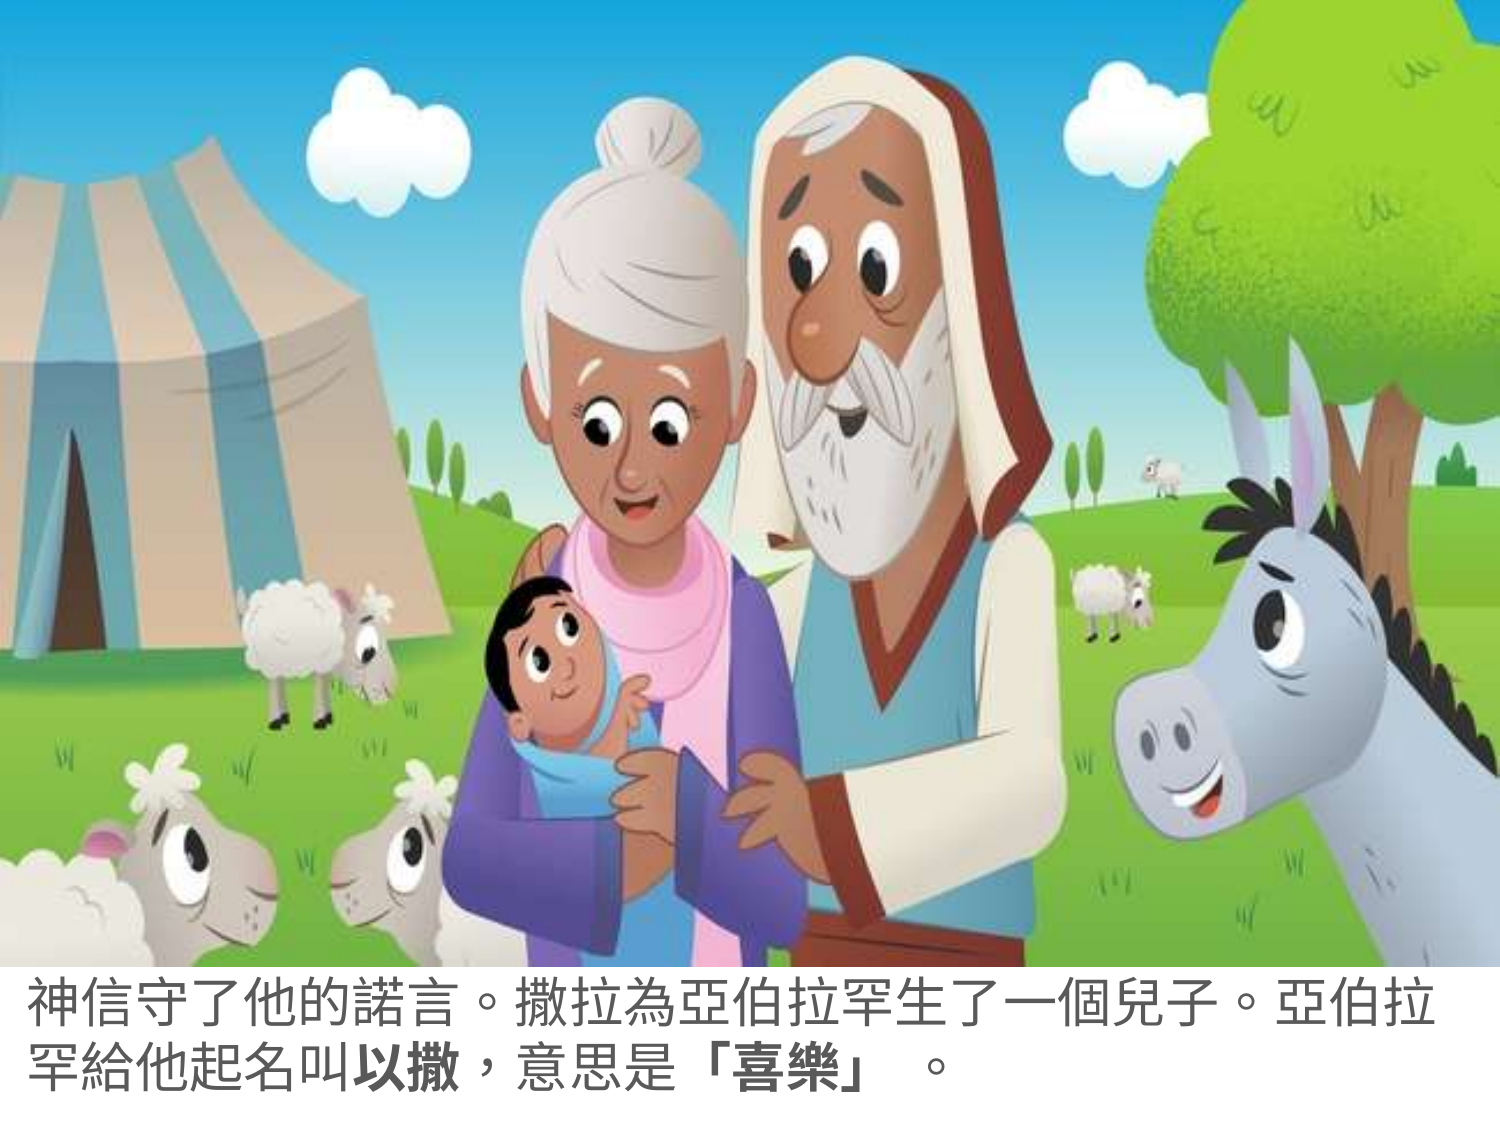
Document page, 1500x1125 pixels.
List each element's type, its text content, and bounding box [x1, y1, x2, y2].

text_box 神信守了他的諾言。撒拉為亞伯拉罕生了一個兒子。亞伯拉罕給他起名叫以撒，意思是「喜樂」 。 [11, 975, 1498, 1106]
picture [0, 0, 1500, 967]
